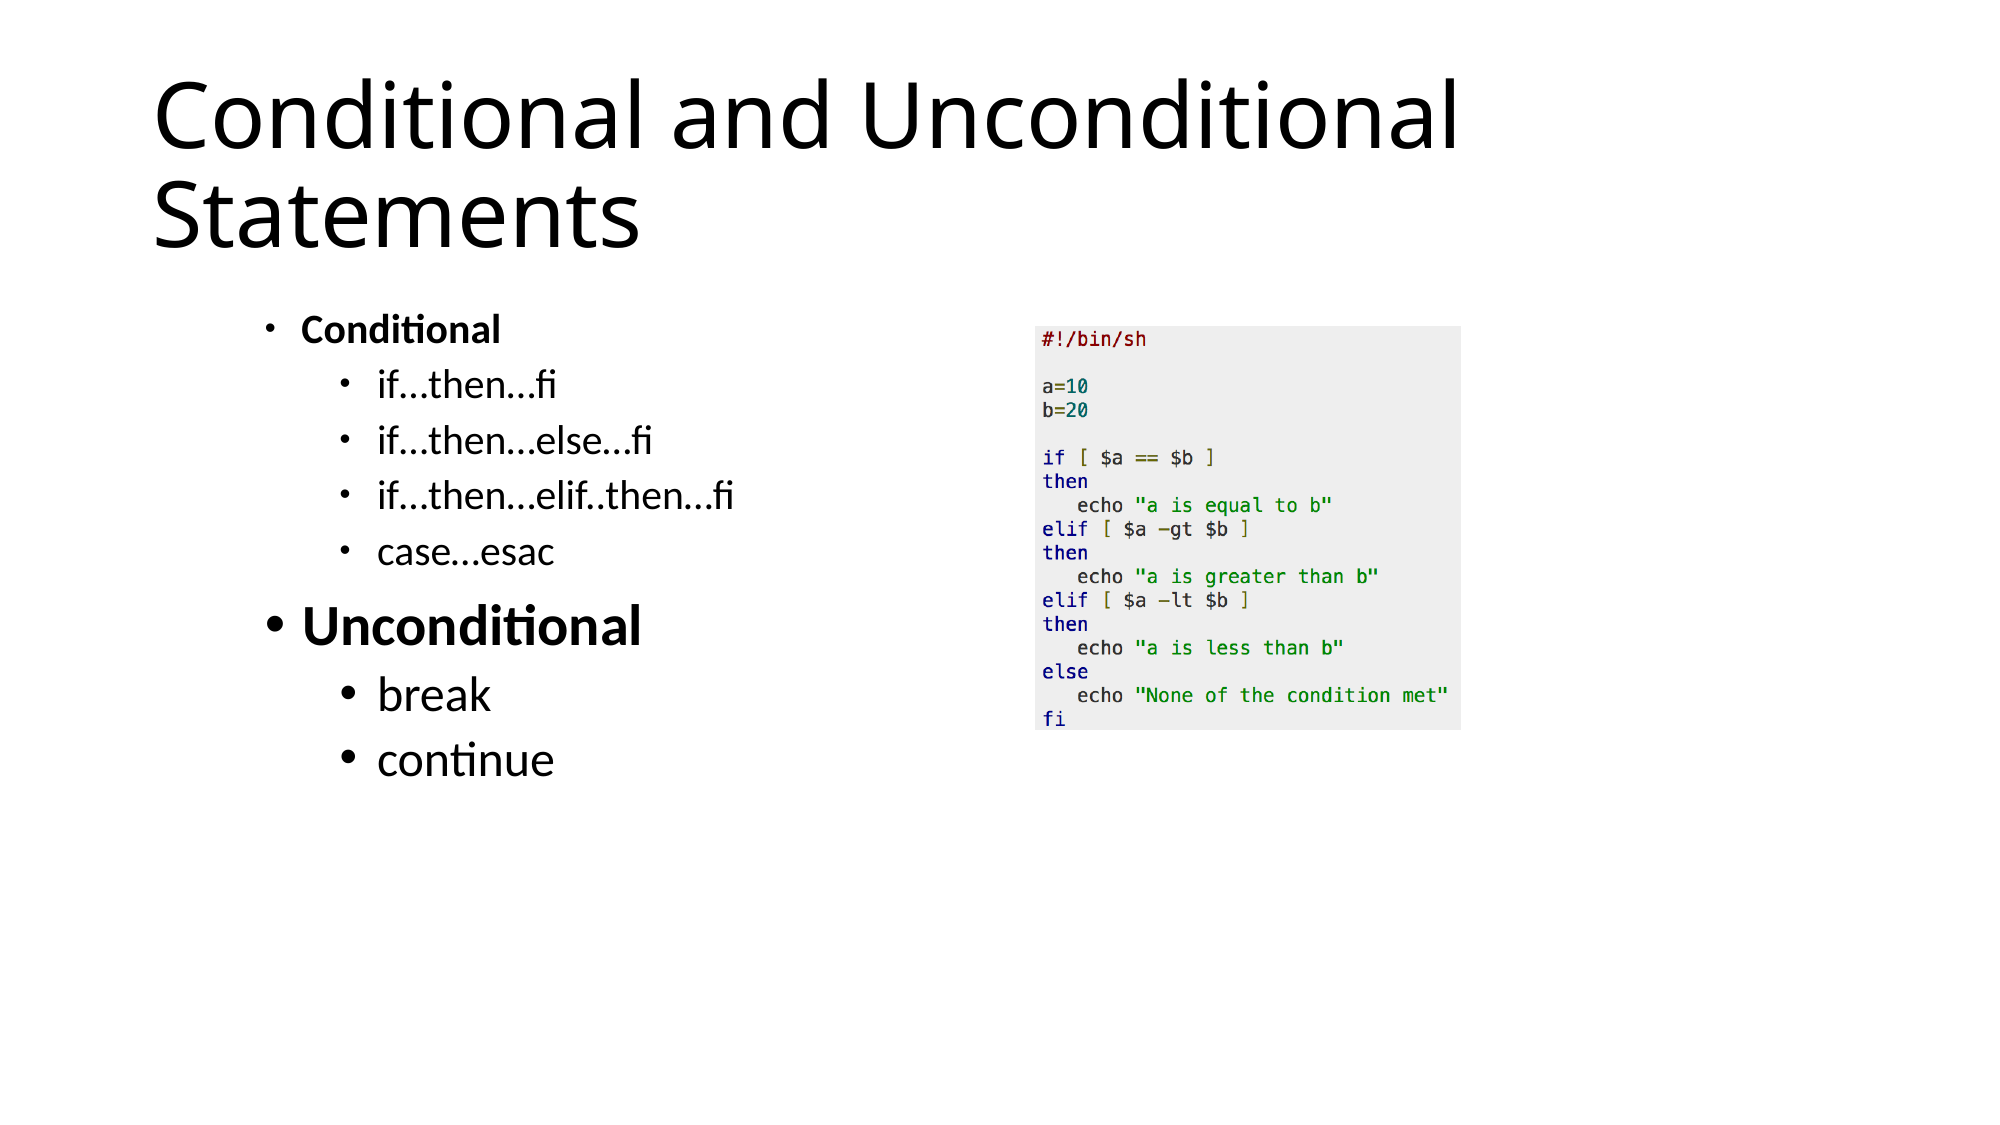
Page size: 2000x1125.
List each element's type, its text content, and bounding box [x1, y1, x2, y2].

list Conditional if…then…fi if…then…else…fi if…then…elif..then…fi case…esac Unconditional break continue [249, 299, 965, 988]
title Conditional and Unconditional Statements [137, 59, 1862, 278]
picture [1035, 326, 1461, 730]
